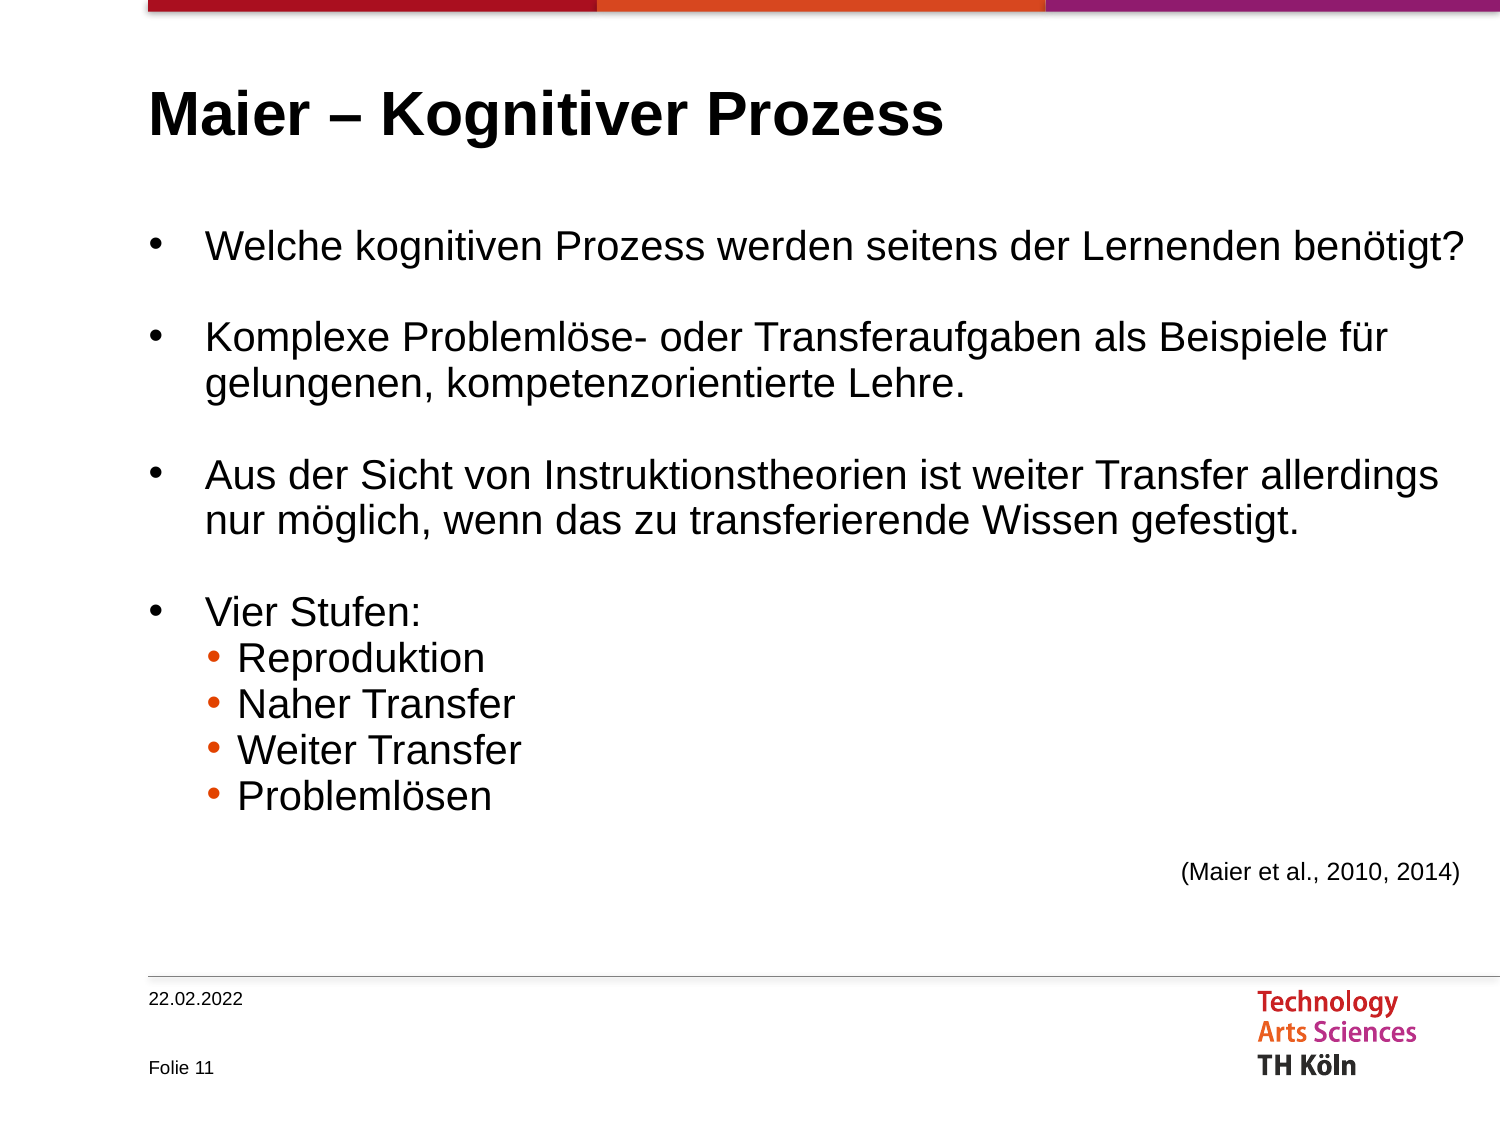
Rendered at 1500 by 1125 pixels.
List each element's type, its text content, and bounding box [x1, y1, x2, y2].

title Maier – Kognitiver Prozess [148, 85, 1478, 203]
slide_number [148, 986, 308, 1016]
slide_number Folie 11 [148, 1043, 308, 1079]
text_box (Maier et al., 2010, 2014) [1165, 847, 1477, 893]
list Welche kognitiven Prozess werden seitens der Lernenden benötigt? Komplexe Problemlöse- oder Transferaufgaben als Beispiele für gelungenen, kompetenzorientierte Lehre. Aus der Sicht von Instruktionstheorien ist weiter Transfer allerdings nur möglich, wenn das zu transferierende Wissen gefestigt. Vier Stufen: Reproduktion Naher Transfer Weiter Transfer Problemlösen [148, 222, 1478, 932]
